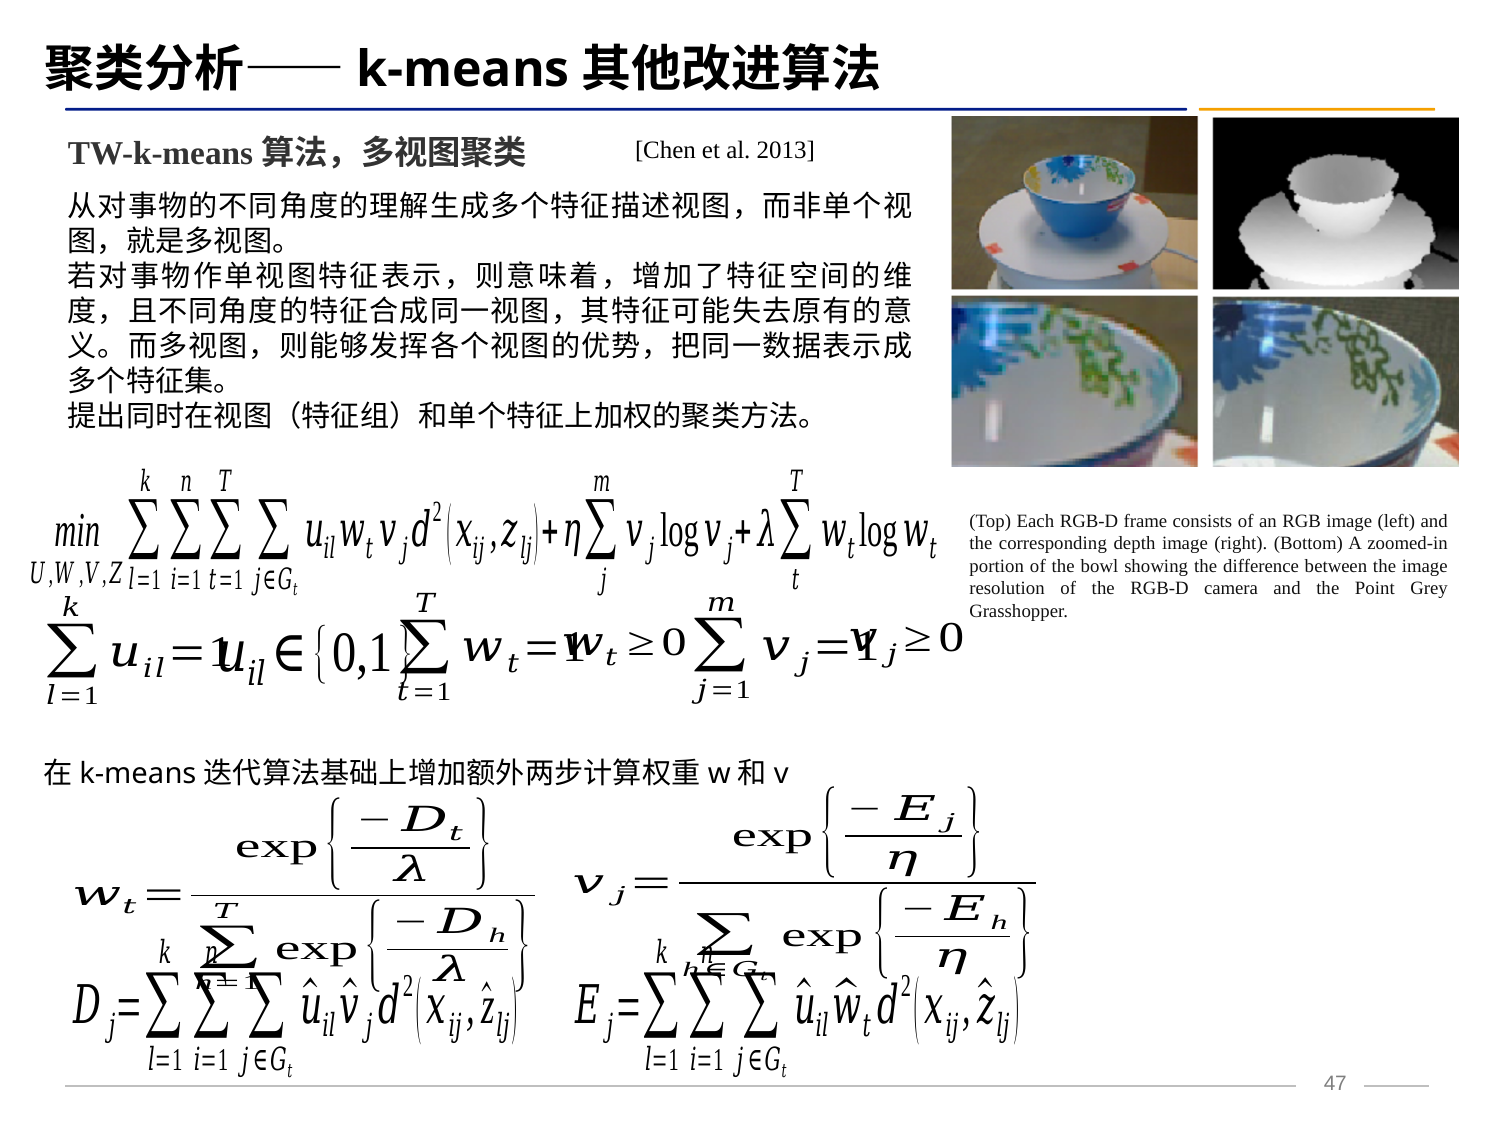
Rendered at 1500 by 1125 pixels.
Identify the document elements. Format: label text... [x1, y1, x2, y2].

text_box (Top) Each RGB-D frame consists of an RGB image (left) and the corresponding depth image (right). (Bottom) A zoomed-in portion of the bowl showing the difference between the image resolution of the RGB-D camera and the Point Grey Grasshopper. [954, 501, 1463, 629]
text_box 从对事物的不同角度的理解生成多个特征描述视图，而非单个视图，就是多视图。 若对事物作单视图特征表示，则意味着，增加了特征空间的维度，且不同角度的特征合成同一视图，其特征可能失去原有的意义。而多视图，则能够发挥各个视图的优势，把同一数据表示成多个特征集。 提出同时在视图（特征组）和单个特征上加权的聚类方法。 [53, 180, 928, 440]
picture [950, 115, 1459, 467]
text_box [Chen et al. 2013] [620, 126, 831, 172]
text_box TW-k-means算法，多视图聚类 [53, 124, 543, 179]
text_box 在k-means迭代算法基础上增加额外两步计算权重w和v [28, 747, 804, 797]
text_box 聚类分析——k-means其他改进算法 [29, 31, 1394, 102]
